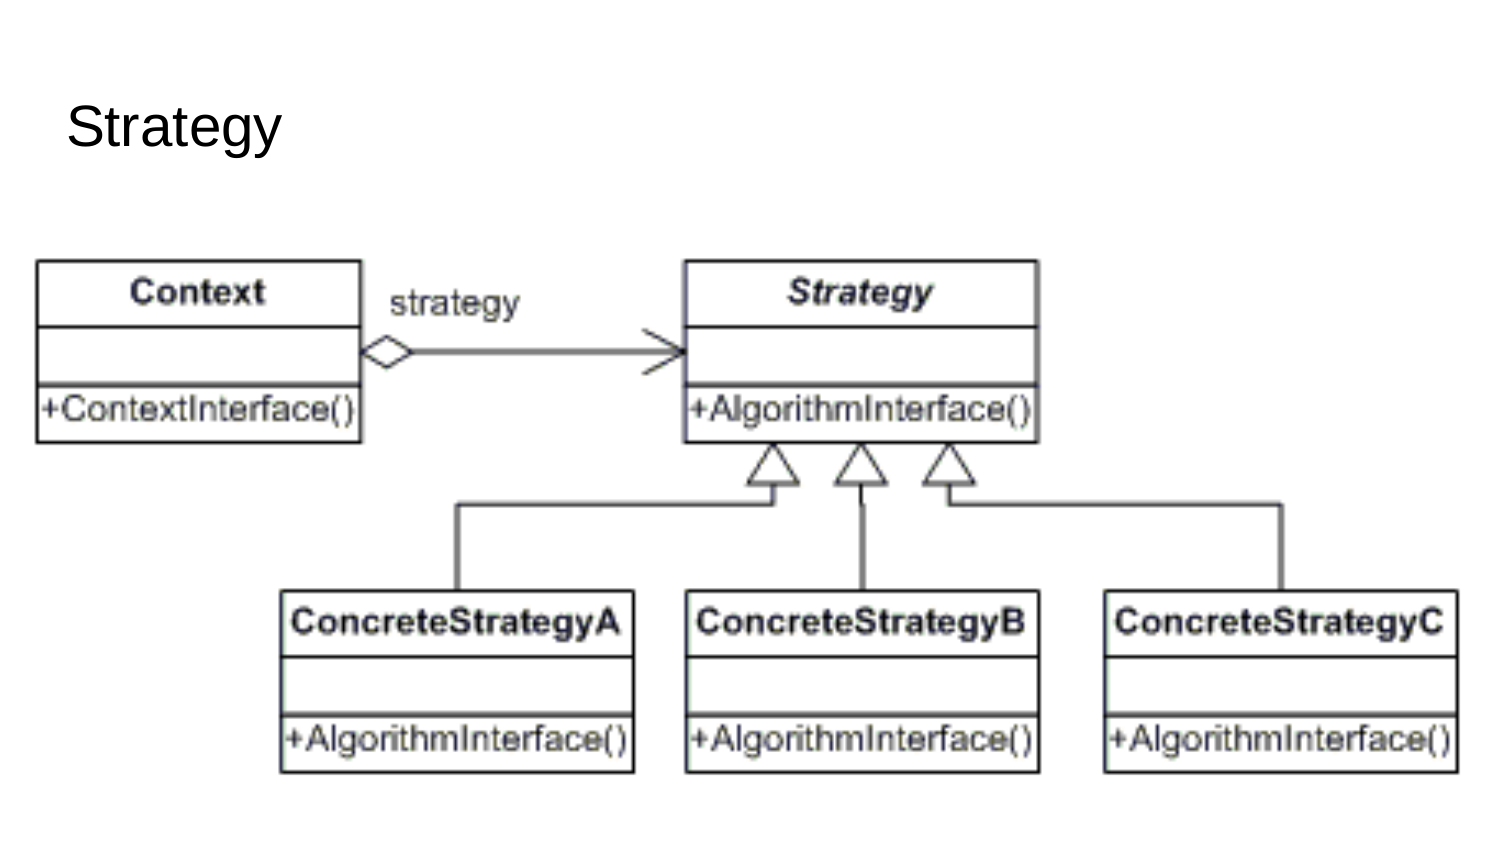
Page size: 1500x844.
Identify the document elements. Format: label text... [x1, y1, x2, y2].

title Strategy [51, 72, 1449, 167]
picture [30, 244, 1470, 786]
